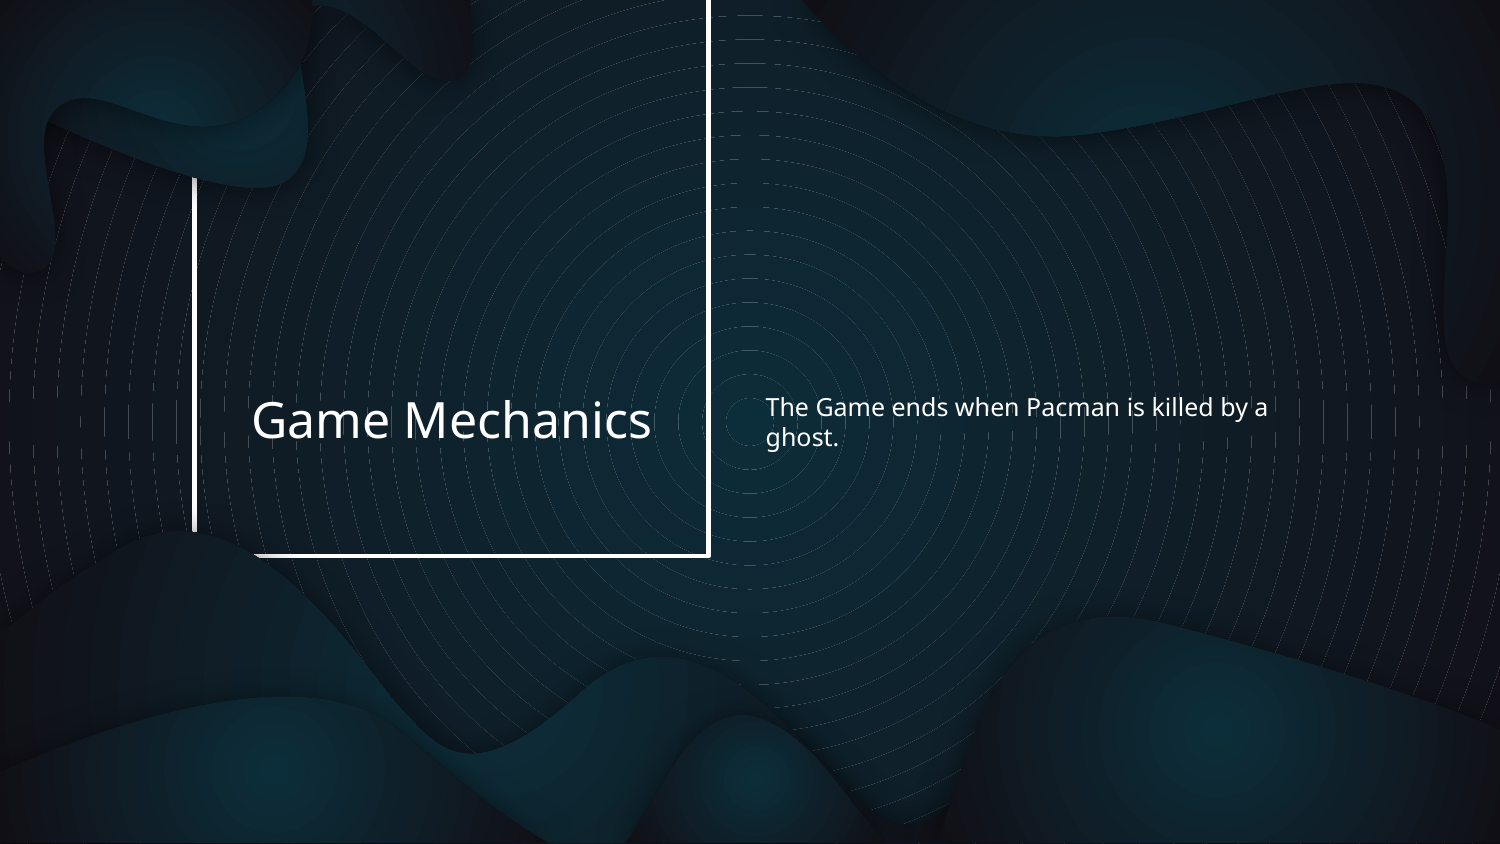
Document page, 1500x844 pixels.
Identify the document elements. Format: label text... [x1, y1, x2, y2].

title Game Mechanics [145, 383, 664, 460]
subtitle The Game ends when Pacman is killed by a ghost. [754, 297, 1305, 546]
